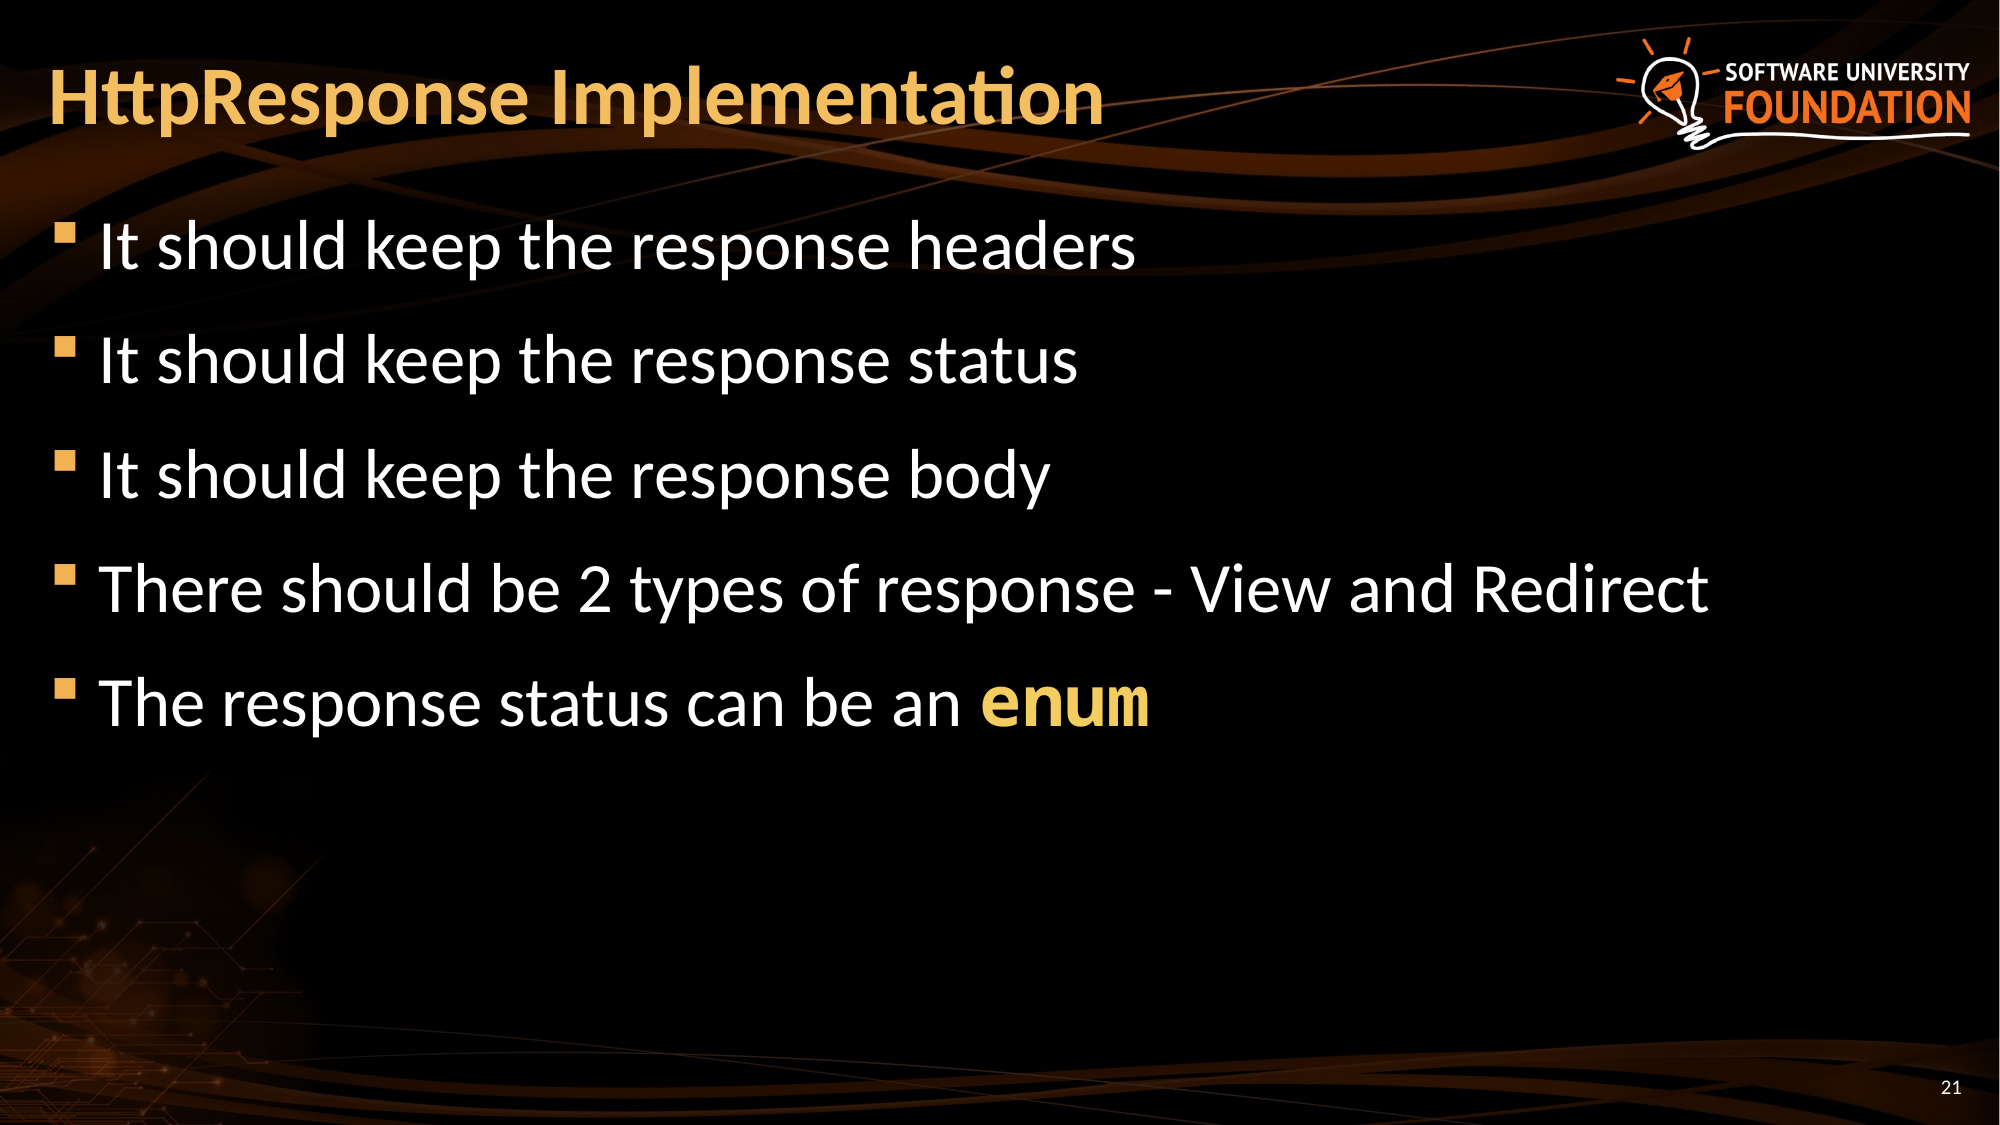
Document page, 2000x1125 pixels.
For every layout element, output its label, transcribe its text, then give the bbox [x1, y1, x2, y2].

picture [0, 0, 2000, 1125]
title HttpResponse Implementation [30, 6, 1602, 189]
list It should keep the response headers It should keep the response status It should keep the response body There should be 2 types of response - View and Redirect The response status can be an enum [31, 188, 1968, 1103]
